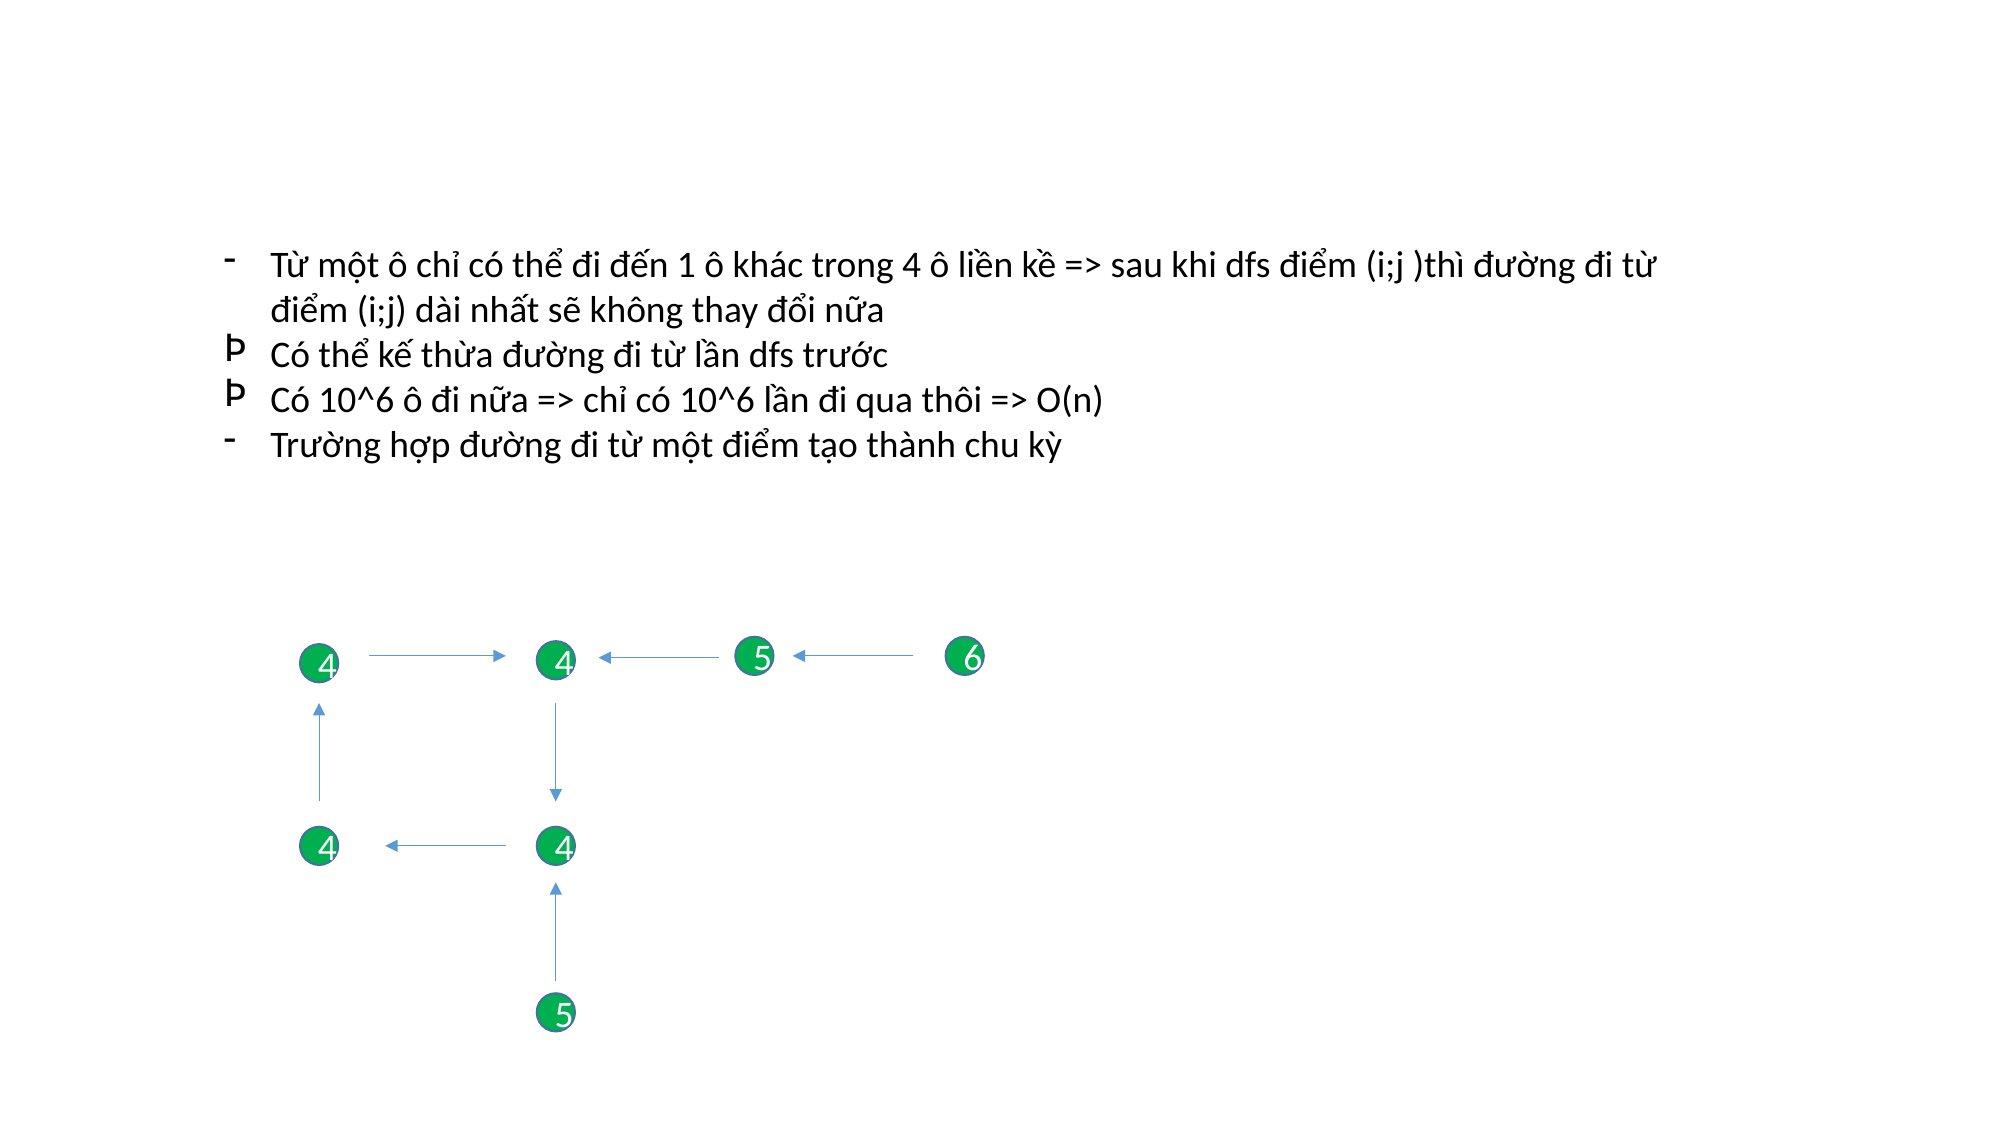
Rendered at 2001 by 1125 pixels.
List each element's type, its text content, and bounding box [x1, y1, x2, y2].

text_box Từ một ô chỉ có thể đi đến 1 ô khác trong 4 ô liền kề => sau khi dfs điểm (i;j )thì đường đi từ điểm (i;j) dài nhất sẽ không thay đổi nữa Có thể kế thừa đường đi từ lần dfs trước Có 10^6 ô đi nữa => chỉ có 10^6 lần đi qua thôi => O(n) Trường hợp đường đi từ một điểm tạo thành chu kỳ [208, 232, 1698, 473]
text_box 4 [535, 825, 577, 867]
text_box 4 [298, 825, 340, 867]
text_box 4 [298, 643, 340, 684]
text_box 5 [535, 992, 577, 1033]
text_box 4 [535, 640, 577, 681]
text_box 5 [734, 635, 775, 677]
text_box 6 [944, 635, 985, 677]
